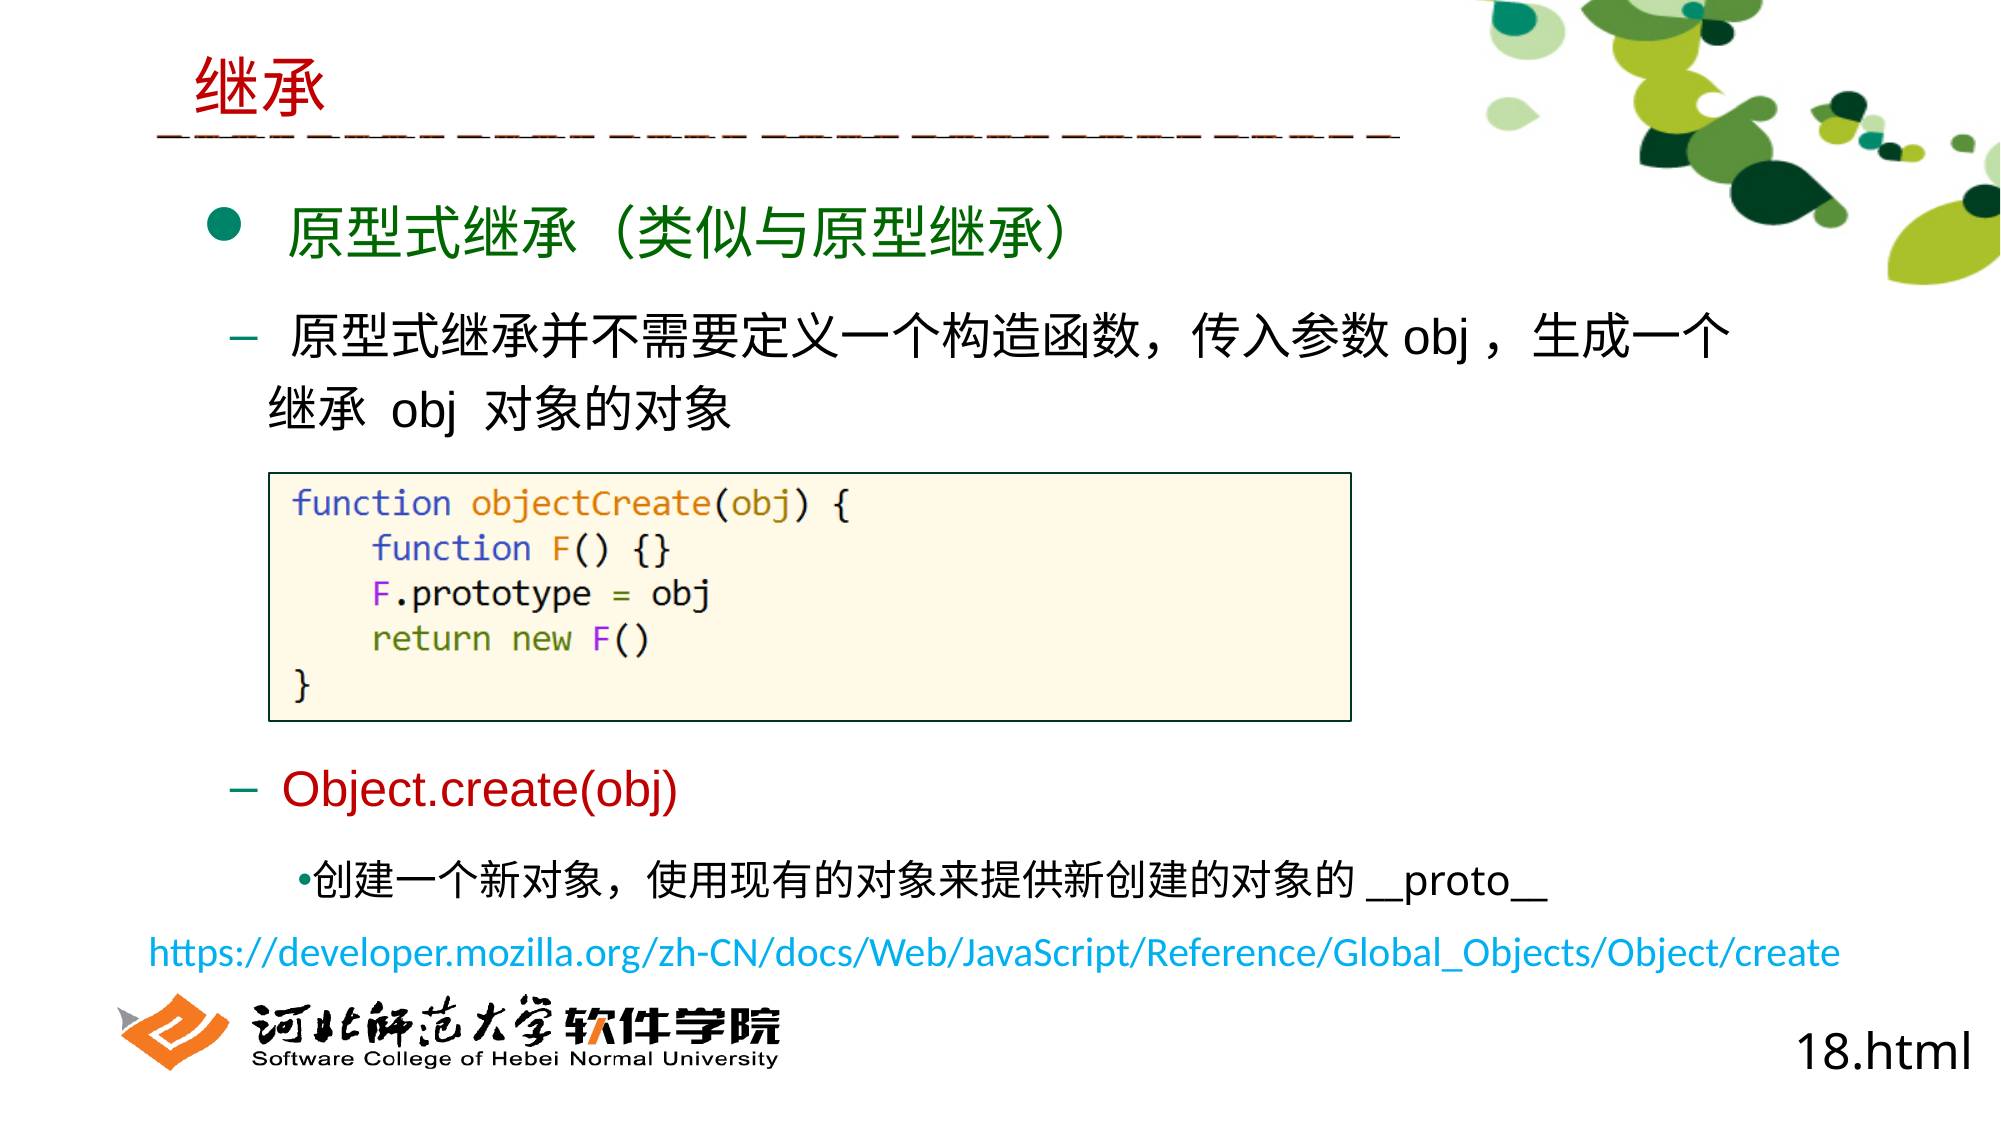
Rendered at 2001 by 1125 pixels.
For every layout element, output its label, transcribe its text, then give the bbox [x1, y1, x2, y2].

list 原型式继承（类似与原型继承） 原型式继承并不需要定义一个构造函数，传入参数obj，生成一个继承 obj 对象的对象 Object.create(obj) 创建一个新对象，使用现有的对象来提供新创建的对象的__proto__ [187, 175, 1782, 917]
text_box 18.html [1779, 1011, 1989, 1087]
list 继承 [178, 38, 1523, 120]
text_box https://developer.mozilla.org/zh-CN/docs/Web/JavaScript/Reference/Global_Objects/Object/create [133, 917, 2000, 983]
picture [0, 0, 2001, 1125]
